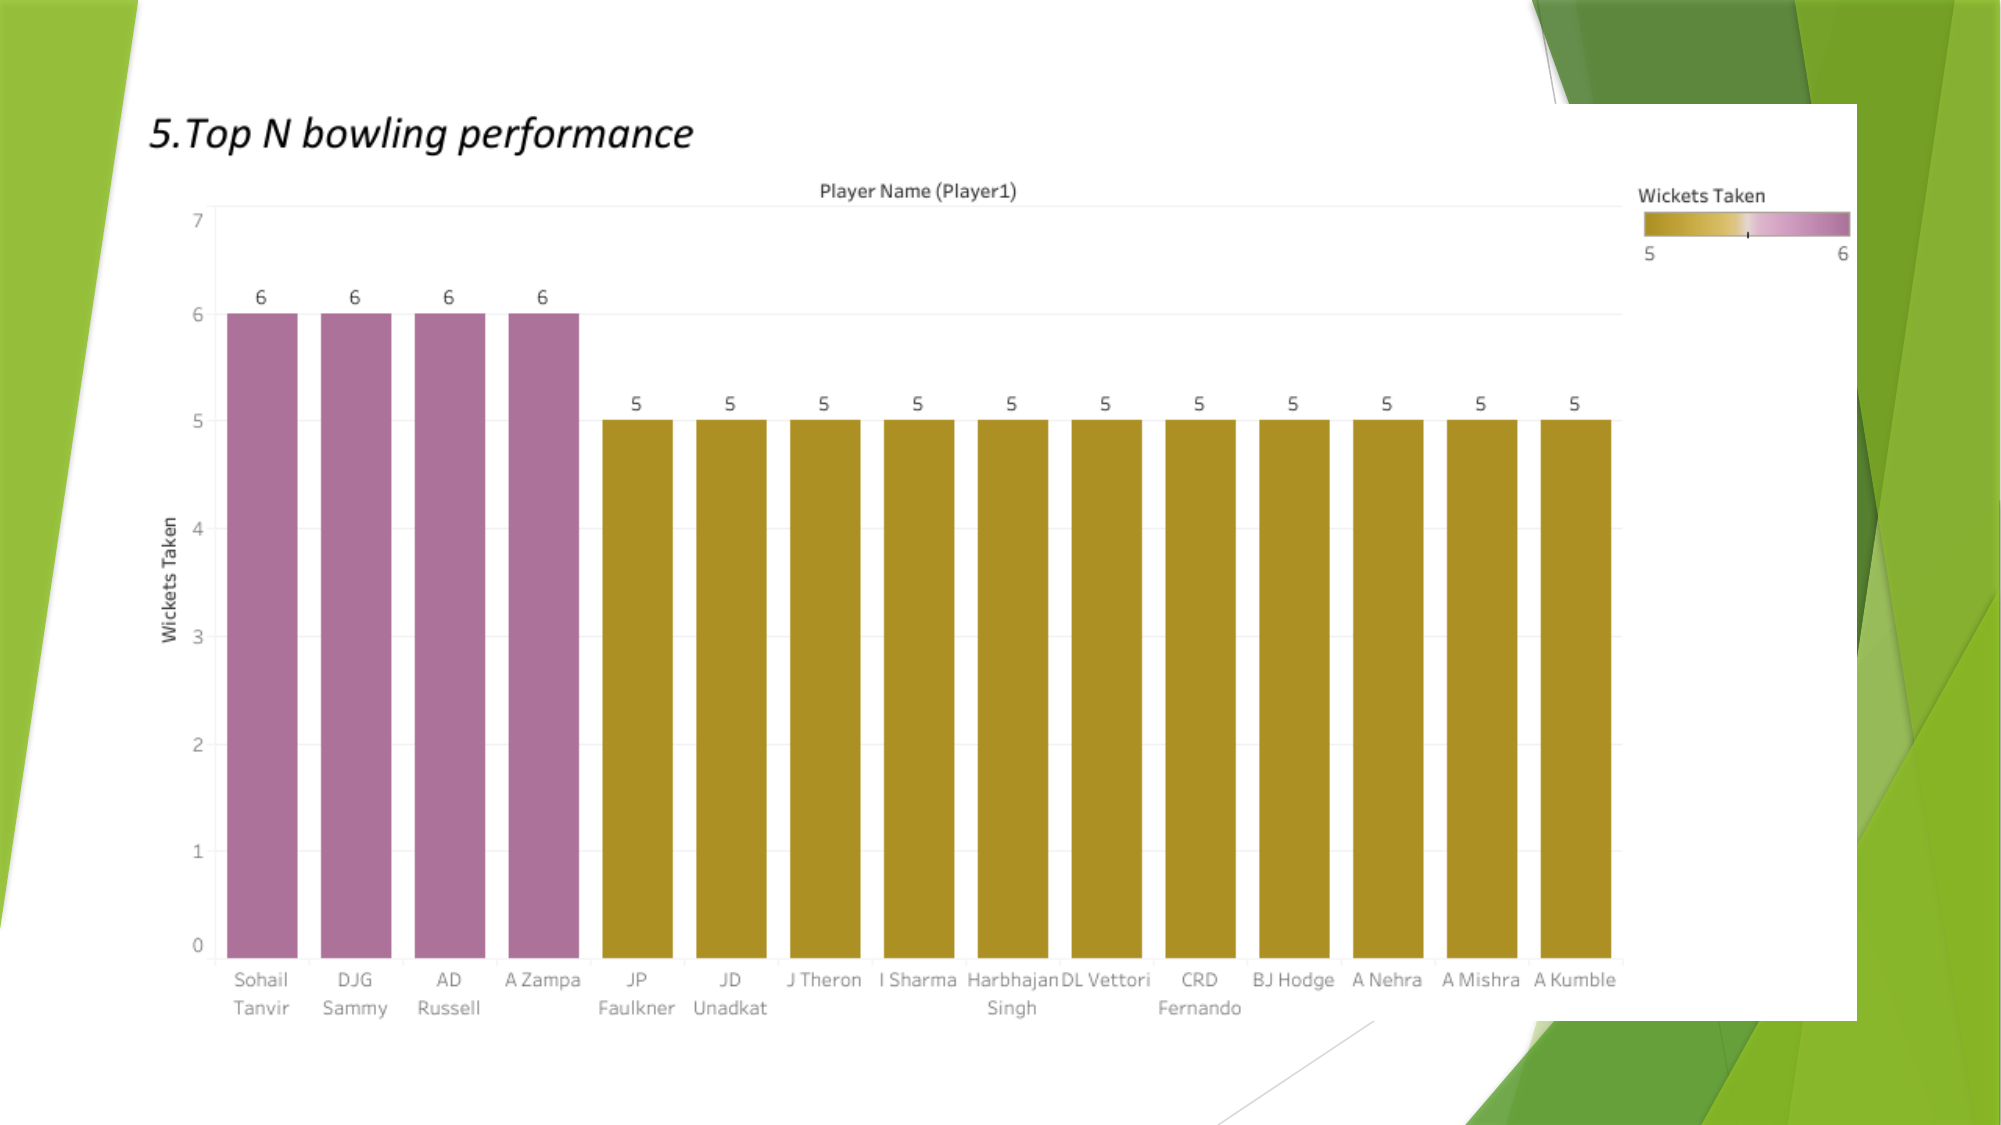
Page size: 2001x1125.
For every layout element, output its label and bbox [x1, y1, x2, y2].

picture [143, 104, 1857, 1021]
